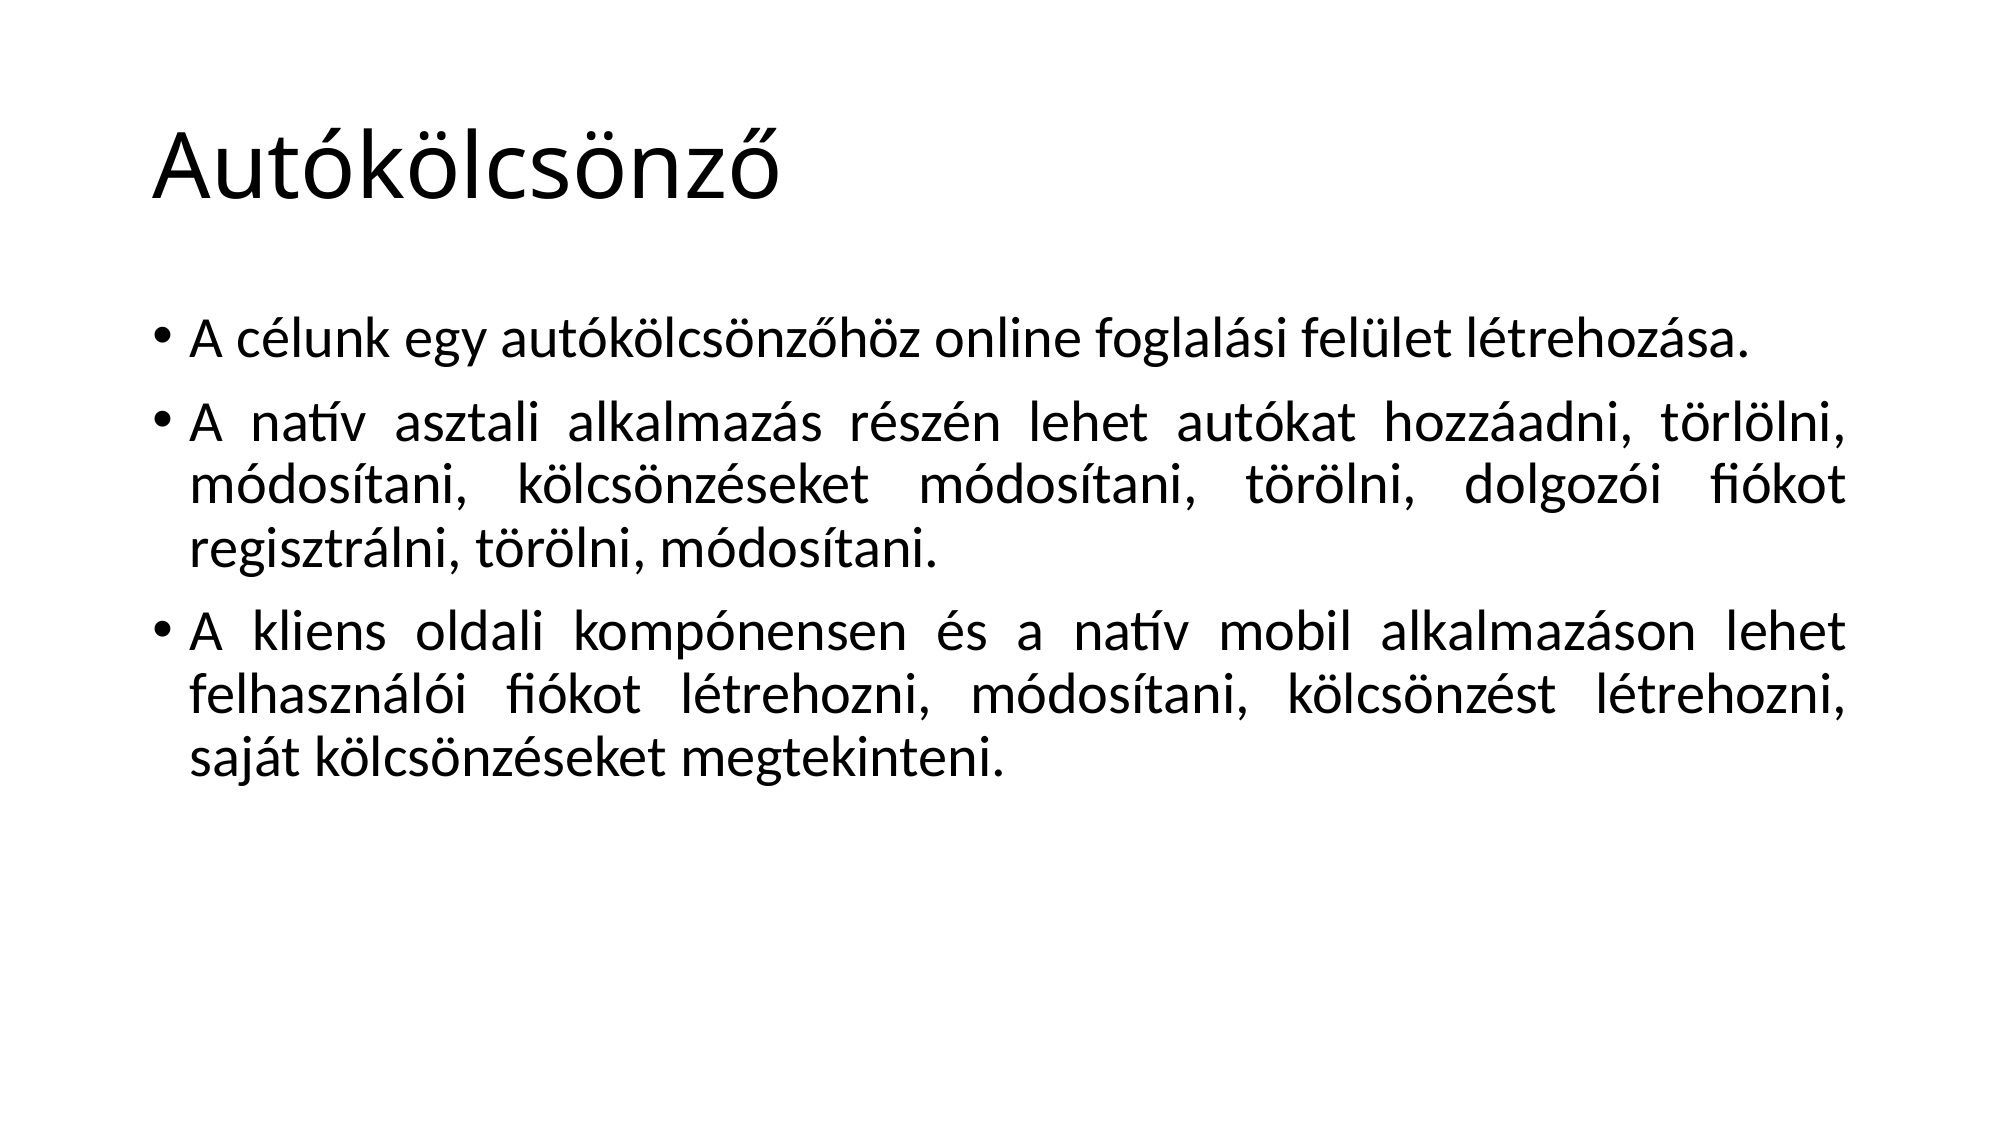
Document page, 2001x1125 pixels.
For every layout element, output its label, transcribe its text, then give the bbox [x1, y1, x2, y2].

list A célunk egy autókölcsönzőhöz online foglalási felület létrehozása. A natív asztali alkalmazás részén lehet autókat hozzáadni, törlölni, módosítani, kölcsönzéseket módosítani, törölni, dolgozói fiókot regisztrálni, törölni, módosítani. A kliens oldali kompónensen és a natív mobil alkalmazáson lehet felhasználói fiókot létrehozni, módosítani, kölcsönzést létrehozni, saját kölcsönzéseket megtekinteni. [137, 299, 1863, 1014]
title Autókölcsönző [137, 59, 1863, 278]
